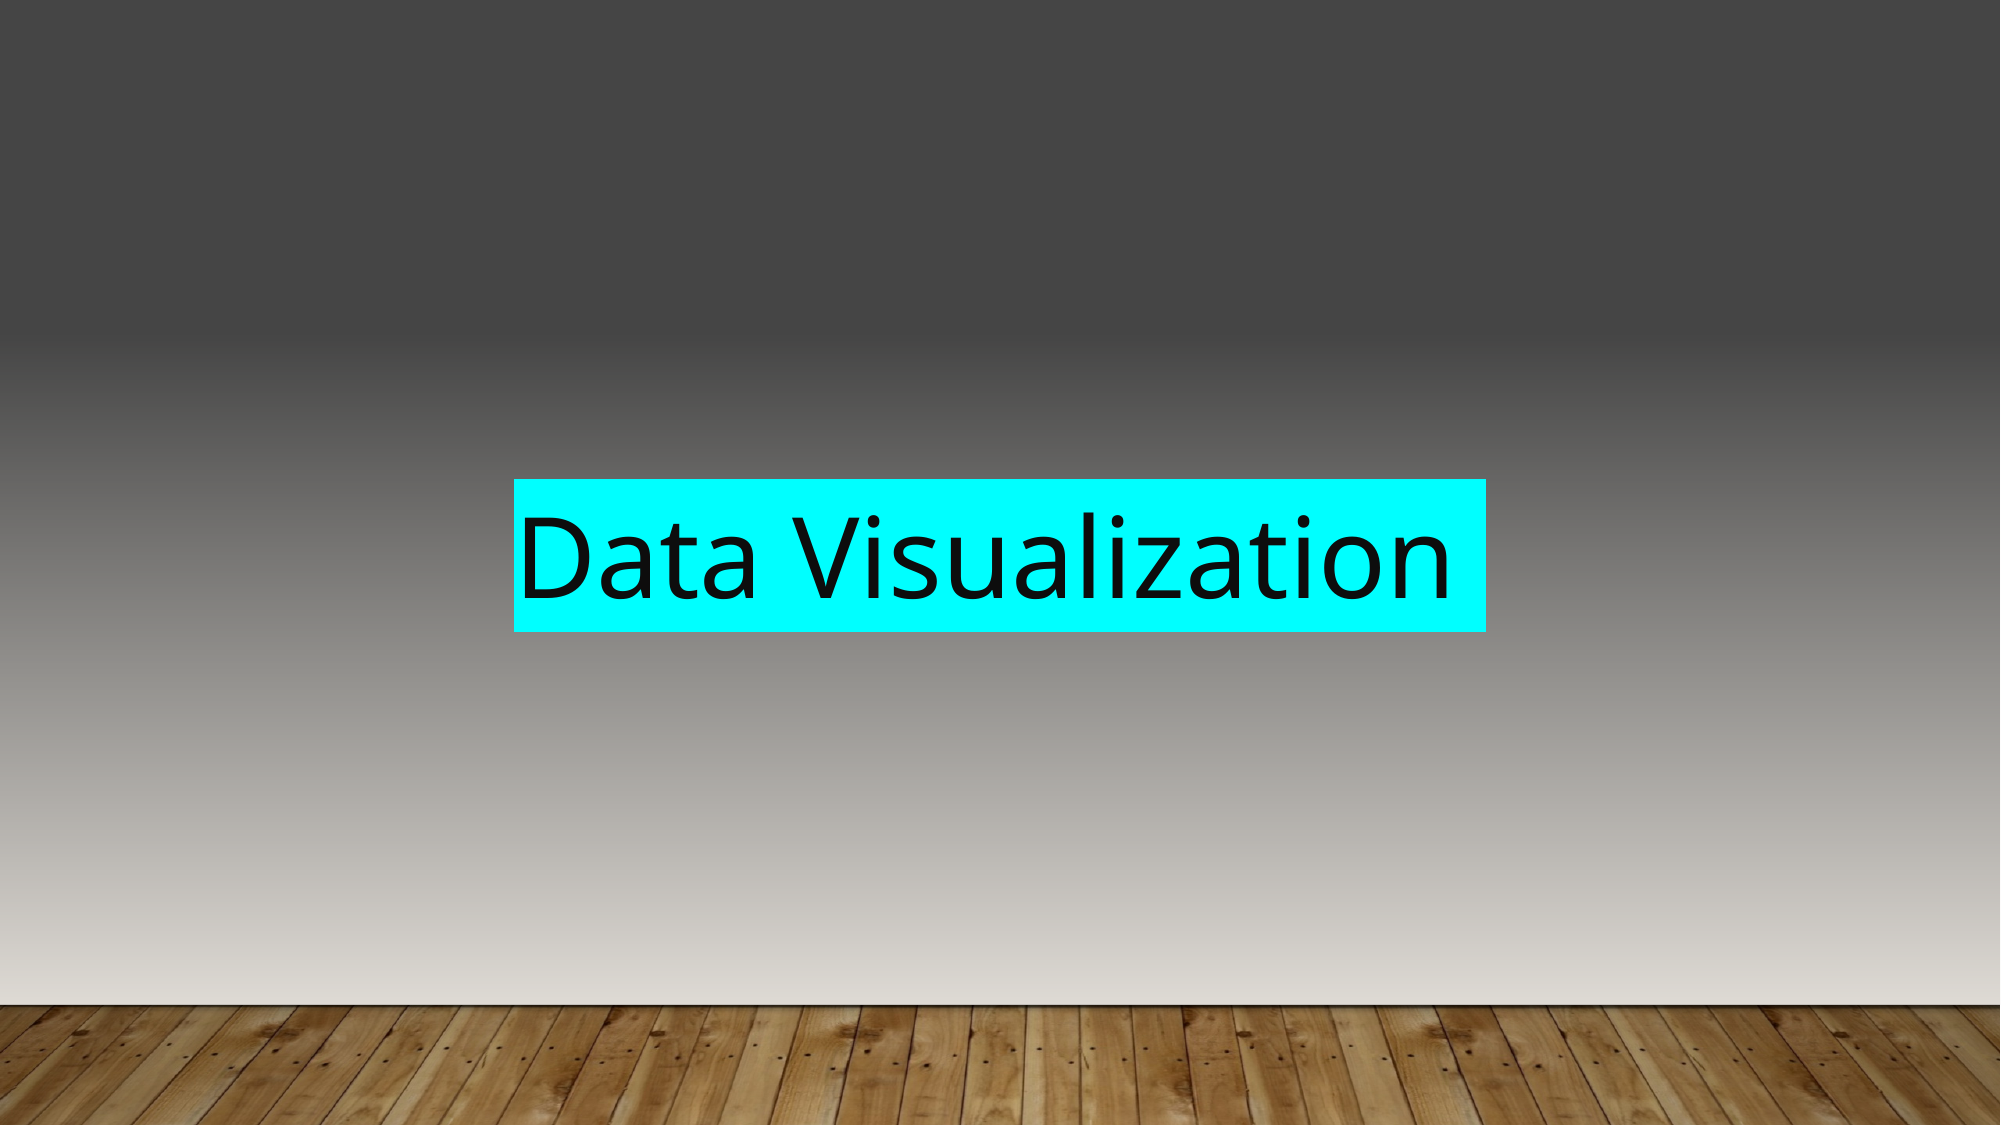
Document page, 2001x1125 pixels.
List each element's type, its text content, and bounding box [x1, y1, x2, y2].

text_box Data Visualization [419, 236, 1581, 889]
picture [0, 1005, 2000, 1125]
